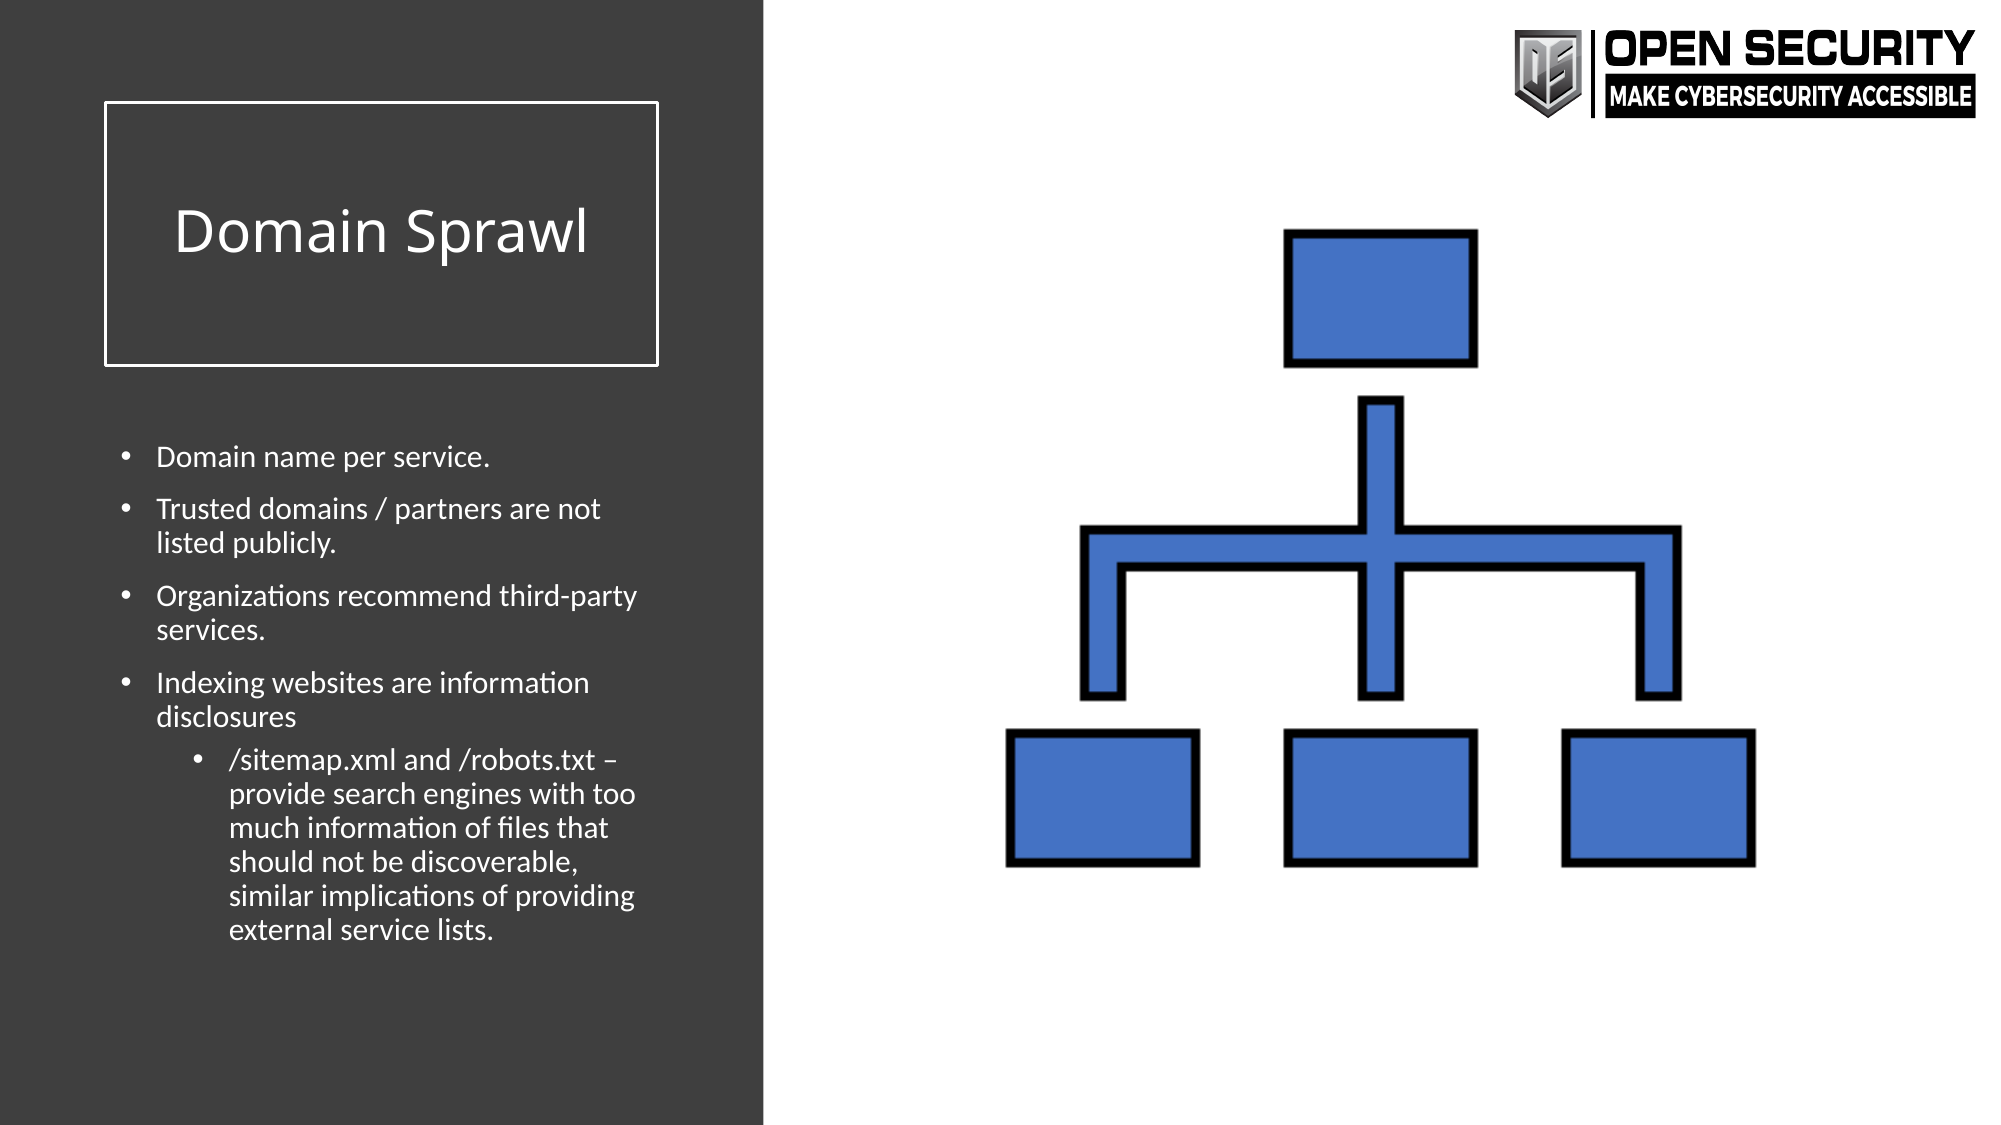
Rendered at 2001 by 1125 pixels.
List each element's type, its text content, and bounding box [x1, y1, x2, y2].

picture [937, 26, 1979, 993]
title Domain Sprawl [105, 102, 658, 366]
list Domain name per service. Trusted domains / partners are not listed publicly. Organizations recommend third-party services. Indexing websites are information disclosures /sitemap.xml and /robots.txt – provide search engines with too much information of files that should not be discoverable, similar implications of providing external service lists. [105, 432, 658, 994]
text_box [0, 0, 764, 1125]
